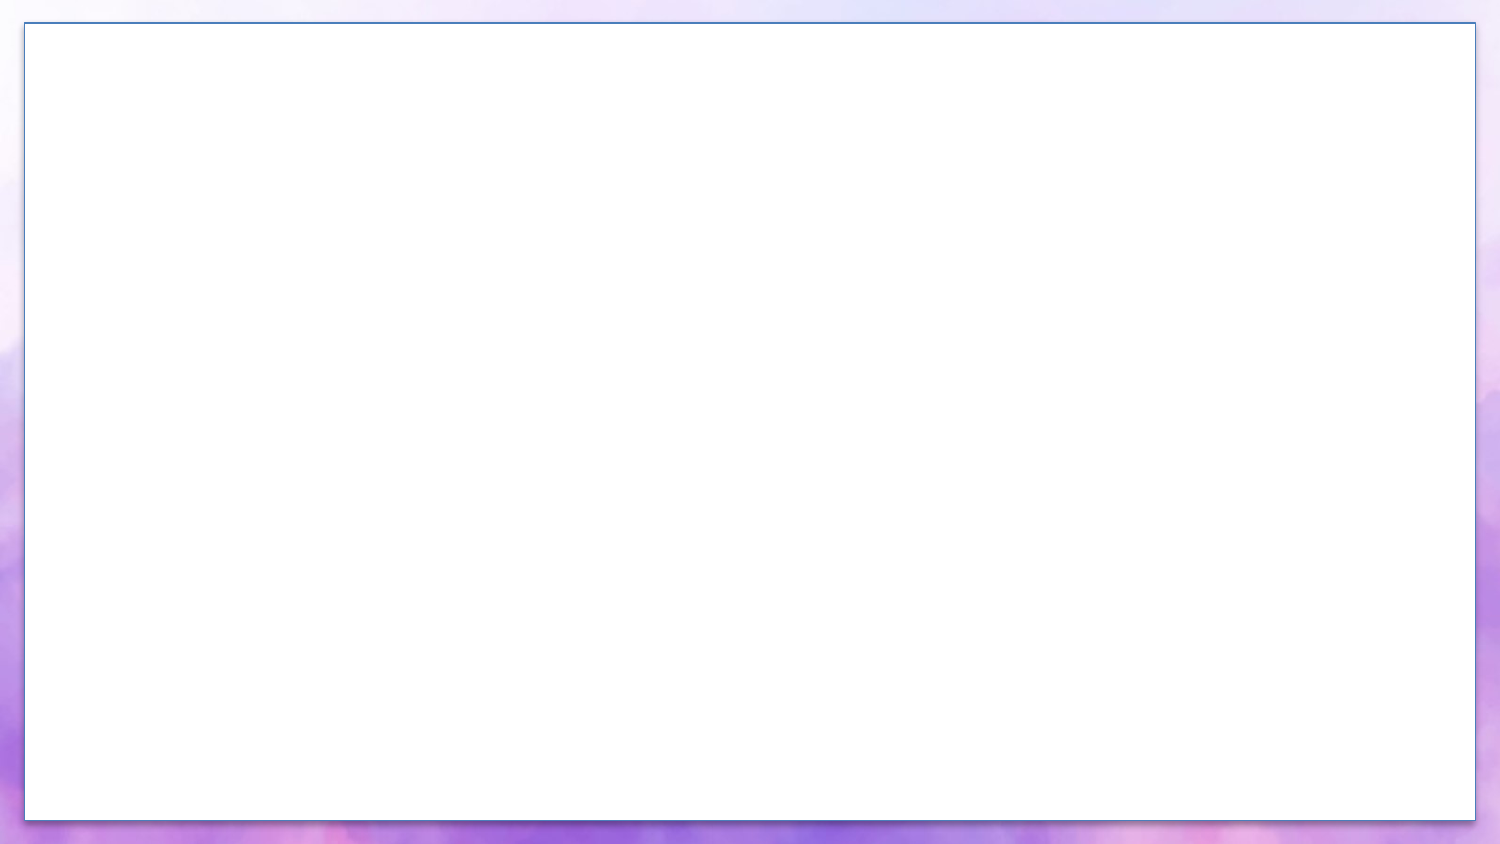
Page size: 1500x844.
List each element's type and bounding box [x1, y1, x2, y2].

picture [0, 0, 1500, 844]
text_box [24, 22, 1476, 821]
